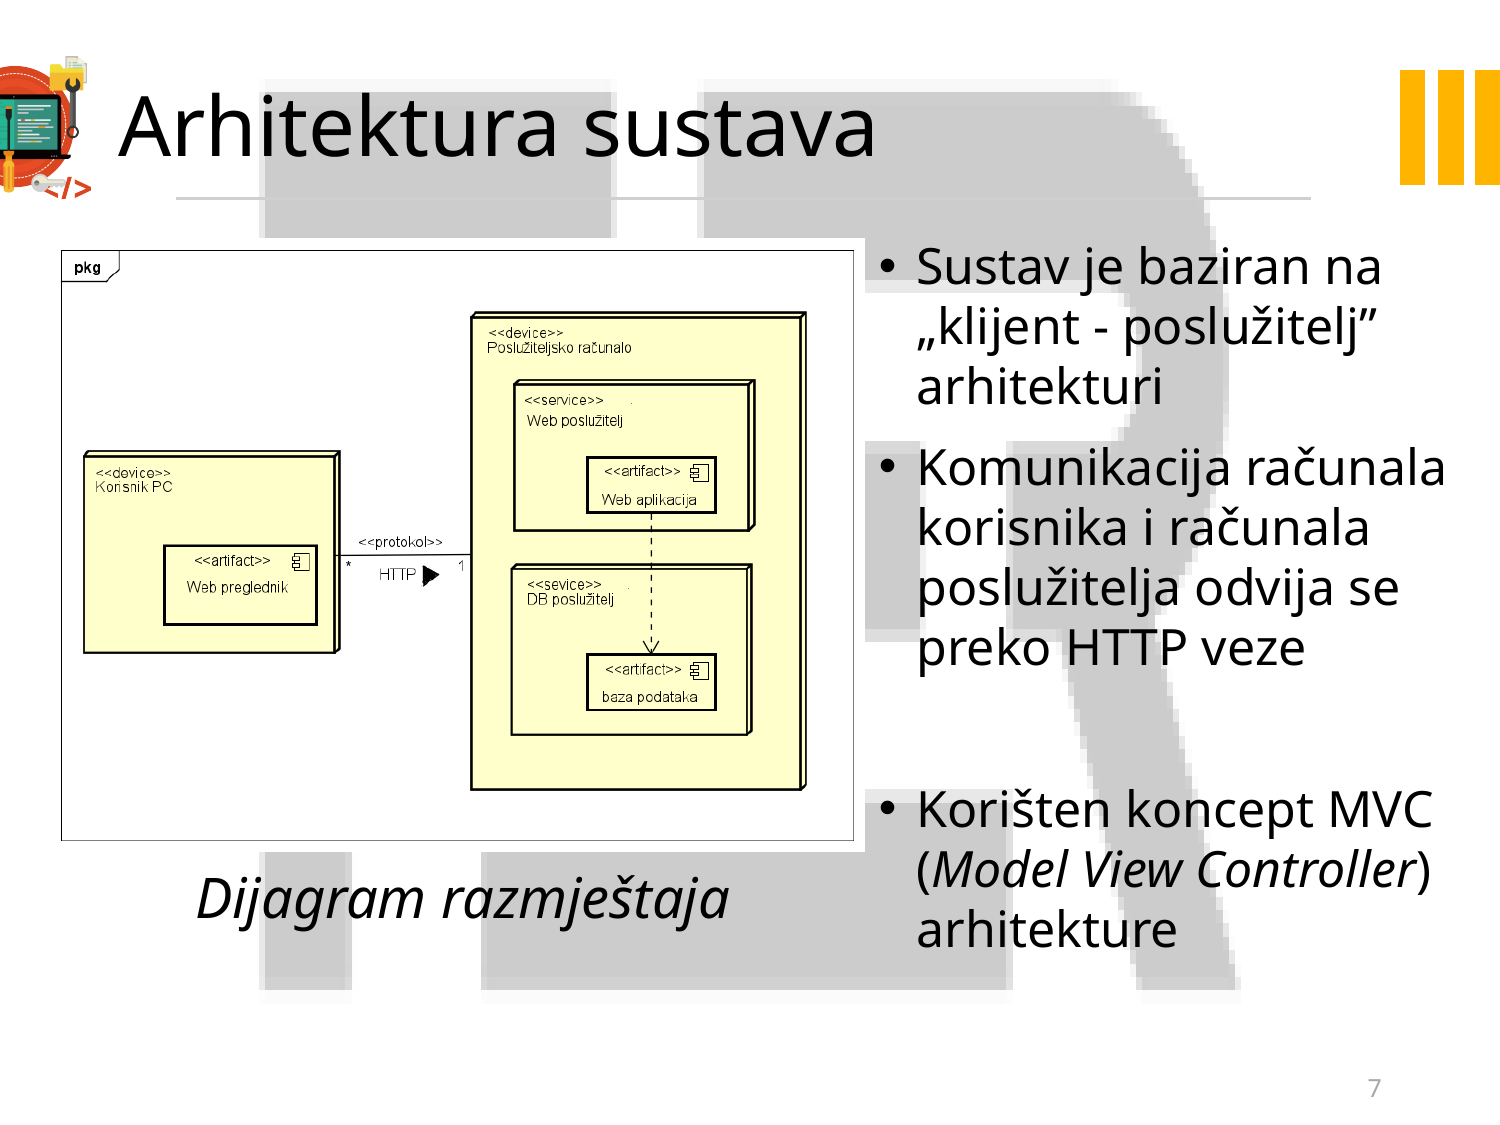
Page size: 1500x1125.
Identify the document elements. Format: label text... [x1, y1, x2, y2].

picture [0, 56, 91, 199]
picture [49, 238, 865, 852]
text_box Dijagram razmještaja [180, 855, 750, 939]
text_box Sustav je baziran na „klijent - poslužitelj” arhitekturi Komunikacija računala korisnika i računala poslužitelja odvija se preko HTTP veze Korišten koncept MVC (Model View Controller) arhitekture [864, 227, 1477, 1037]
title Arhitektura sustava [103, 59, 1397, 199]
slide_number 7 [1310, 1065, 1397, 1125]
